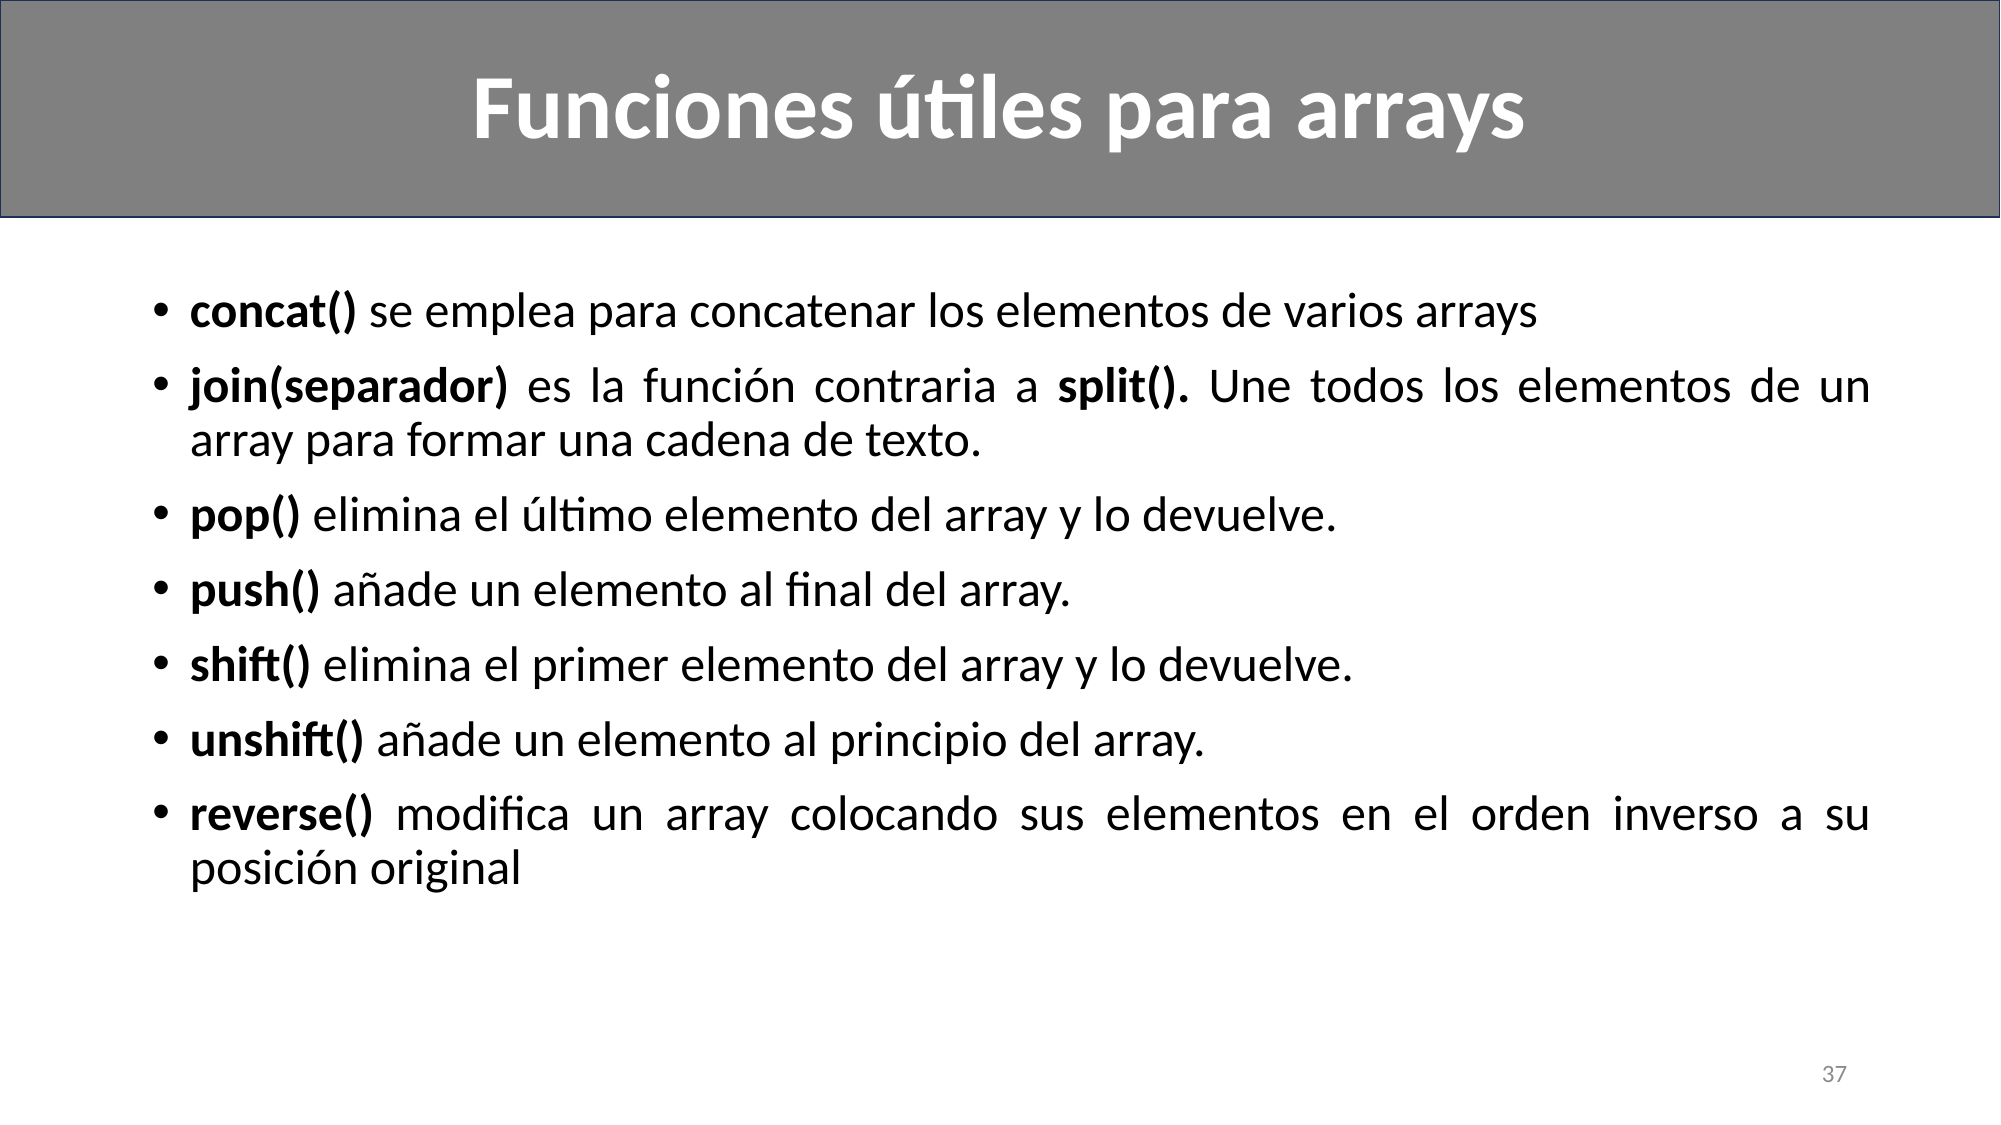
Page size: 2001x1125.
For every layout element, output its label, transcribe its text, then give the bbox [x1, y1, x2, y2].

list concat() se emplea para concatenar los elementos de varios arrays join(separador) es la función contraria a split(). Une todos los elementos de un array para formar una cadena de texto. pop() elimina el último elemento del array y lo devuelve. push() añade un elemento al final del array. shift() elimina el primer elemento del array y lo devuelve. unshift() añade un elemento al principio del array. reverse() modifica un array colocando sus elementos en el orden inverso a su posición original [137, 277, 1887, 1088]
slide_number 37 [1412, 1042, 1863, 1103]
text_box Funciones útiles para arrays [0, 0, 2000, 218]
